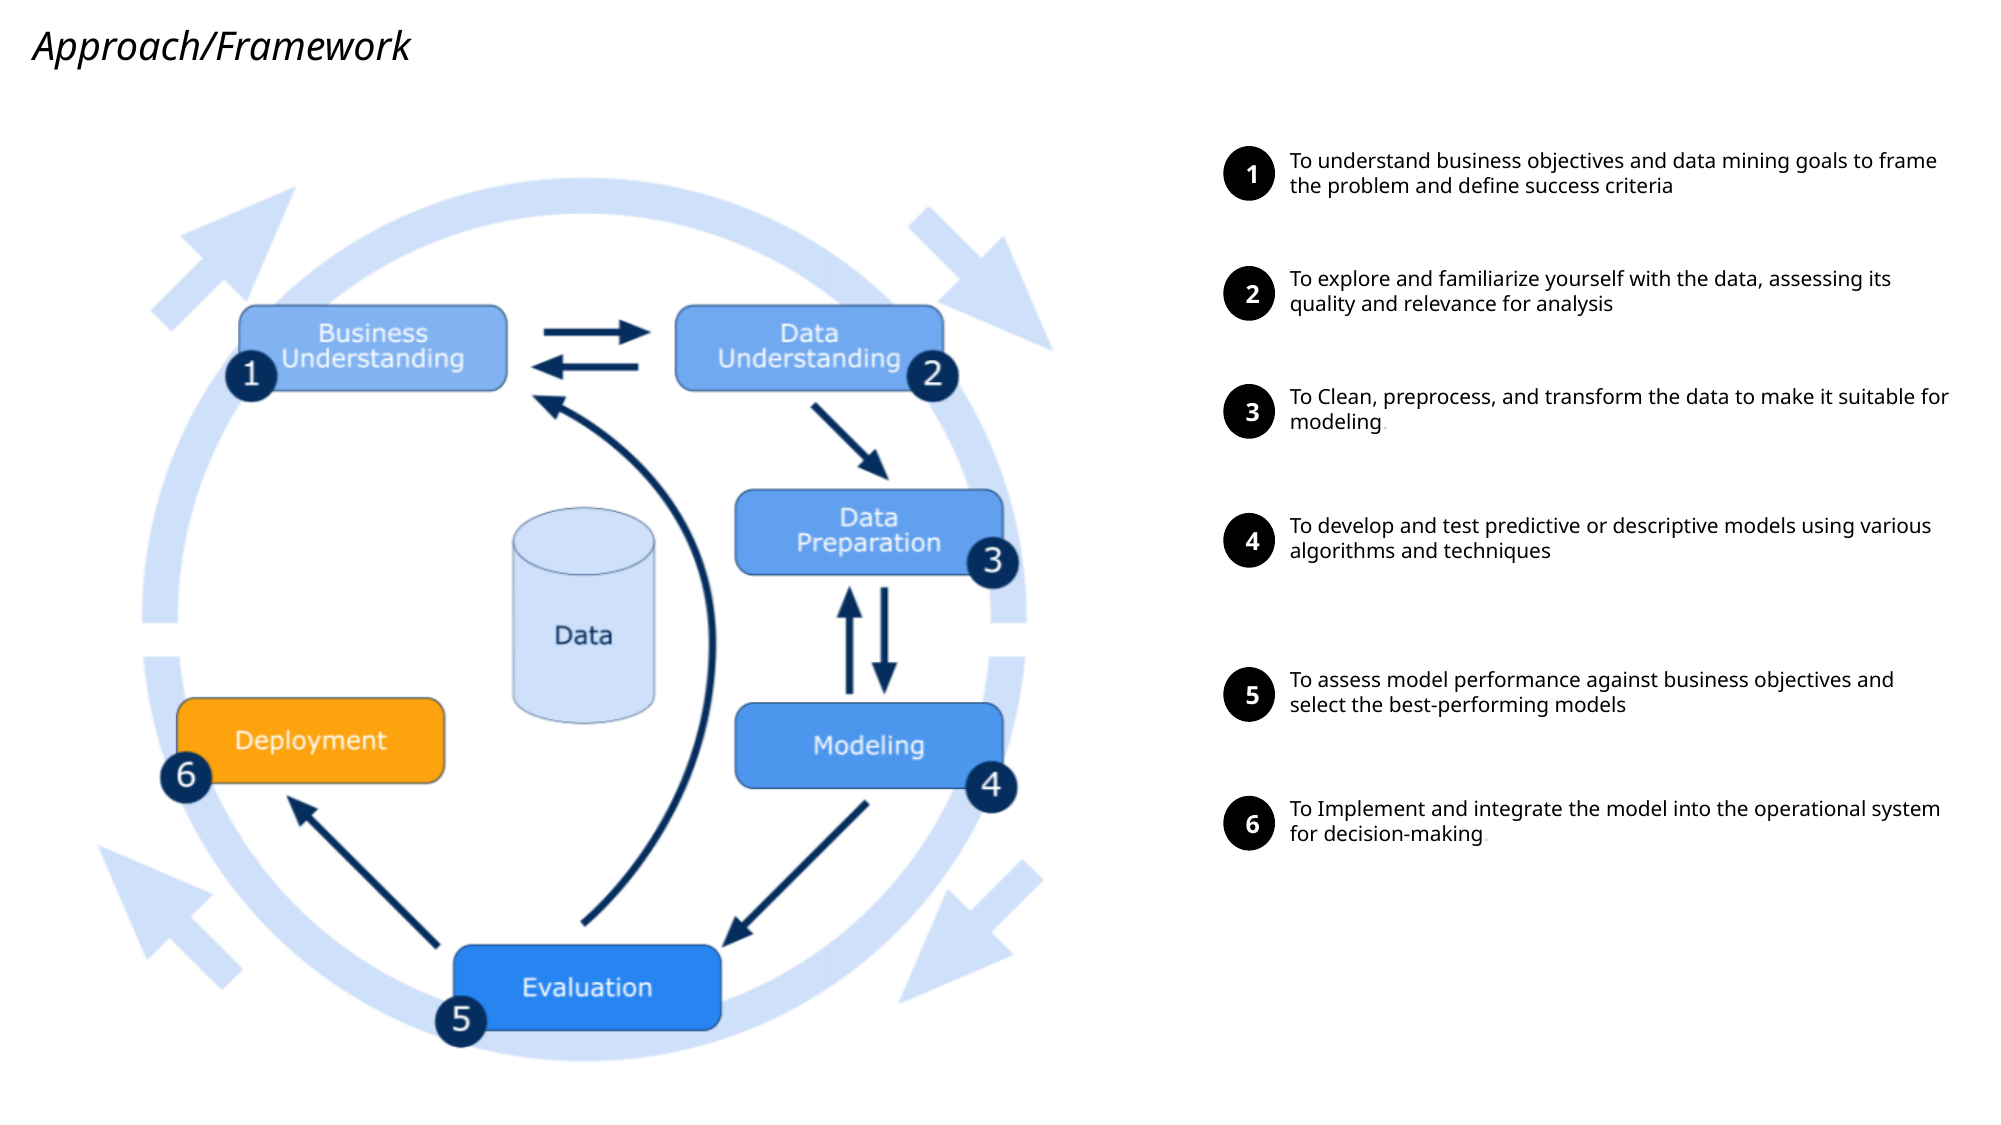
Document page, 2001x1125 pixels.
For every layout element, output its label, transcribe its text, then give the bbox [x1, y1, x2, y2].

text_box To Implement and integrate the model into the operational system for decision-making. [1275, 788, 1970, 853]
text_box 5 [1222, 666, 1275, 723]
text_box 6 [1222, 794, 1275, 852]
text_box To understand business objectives and data mining goals to frame the problem and define success criteria [1275, 140, 1970, 206]
text_box 3 [1222, 382, 1275, 440]
text_box Approach/Framework [18, 5, 1127, 90]
text_box 2 [1222, 264, 1275, 322]
text_box To assess model performance against business objectives and select the best-performing models [1275, 659, 1970, 725]
text_box To Clean, preprocess, and transform the data to make it suitable for modeling. [1275, 376, 1970, 442]
text_box To explore and familiarize yourself with the data, assessing its quality and relevance for analysis [1275, 258, 1970, 324]
picture [66, 153, 1127, 1082]
text_box 1 [1222, 145, 1275, 202]
text_box 4 [1222, 511, 1275, 569]
text_box To develop and test predictive or descriptive models using various algorithms and techniques [1275, 505, 1970, 571]
